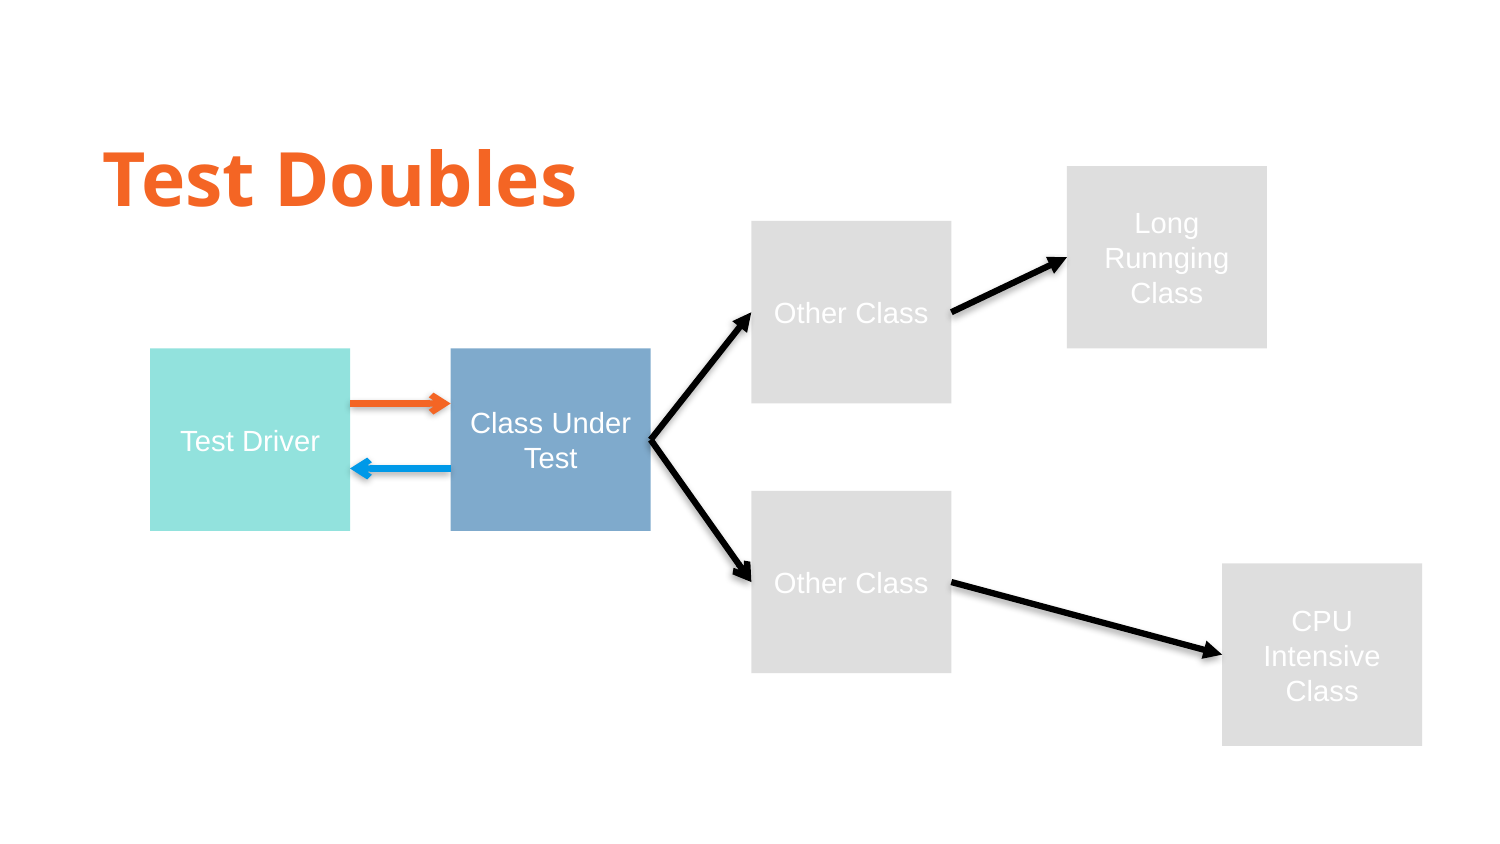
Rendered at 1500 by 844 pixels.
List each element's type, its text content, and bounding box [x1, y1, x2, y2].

text_box Other Class [751, 490, 952, 674]
text_box Long Runnging Class [1066, 166, 1267, 349]
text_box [950, 257, 1068, 313]
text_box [650, 439, 752, 583]
title Test Doubles [87, 116, 1192, 243]
text_box CPU Intensive Class [1222, 563, 1423, 746]
text_box Other Class [751, 220, 952, 404]
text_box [650, 312, 752, 439]
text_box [950, 581, 1223, 655]
text_box Class Under Test [450, 348, 645, 531]
text_box Test Driver [150, 348, 351, 531]
